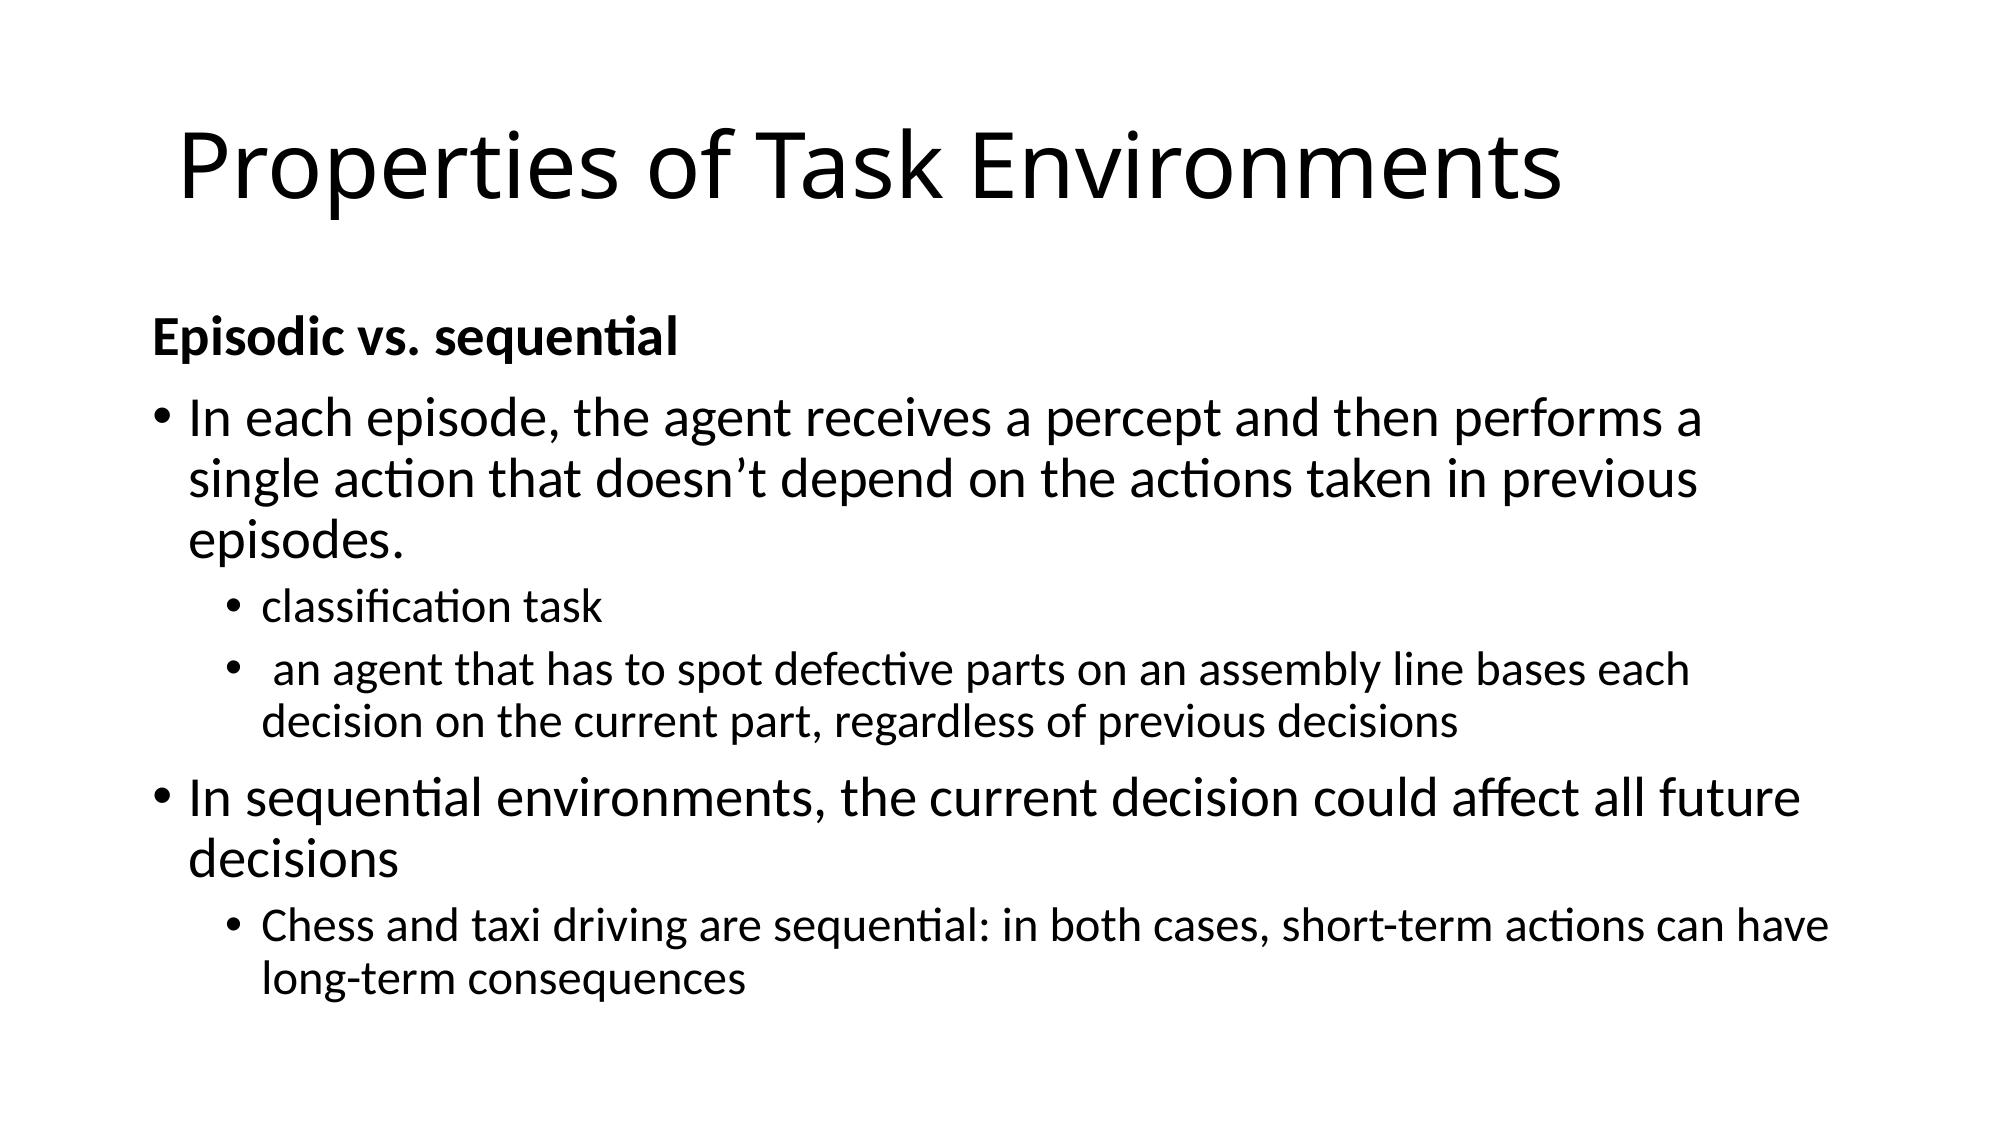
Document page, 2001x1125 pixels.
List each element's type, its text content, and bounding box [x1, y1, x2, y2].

list Episodic vs. sequential In each episode, the agent receives a percept and then performs a single action that doesn’t depend on the actions taken in previous episodes. classification task an agent that has to spot defective parts on an assembly line bases each decision on the current part, regardless of previous decisions In sequential environments, the current decision could affect all future decisions Chess and taxi driving are sequential: in both cases, short-term actions can have long-term consequences [137, 299, 1863, 1014]
title Properties of Task Environments [137, 59, 1863, 278]
